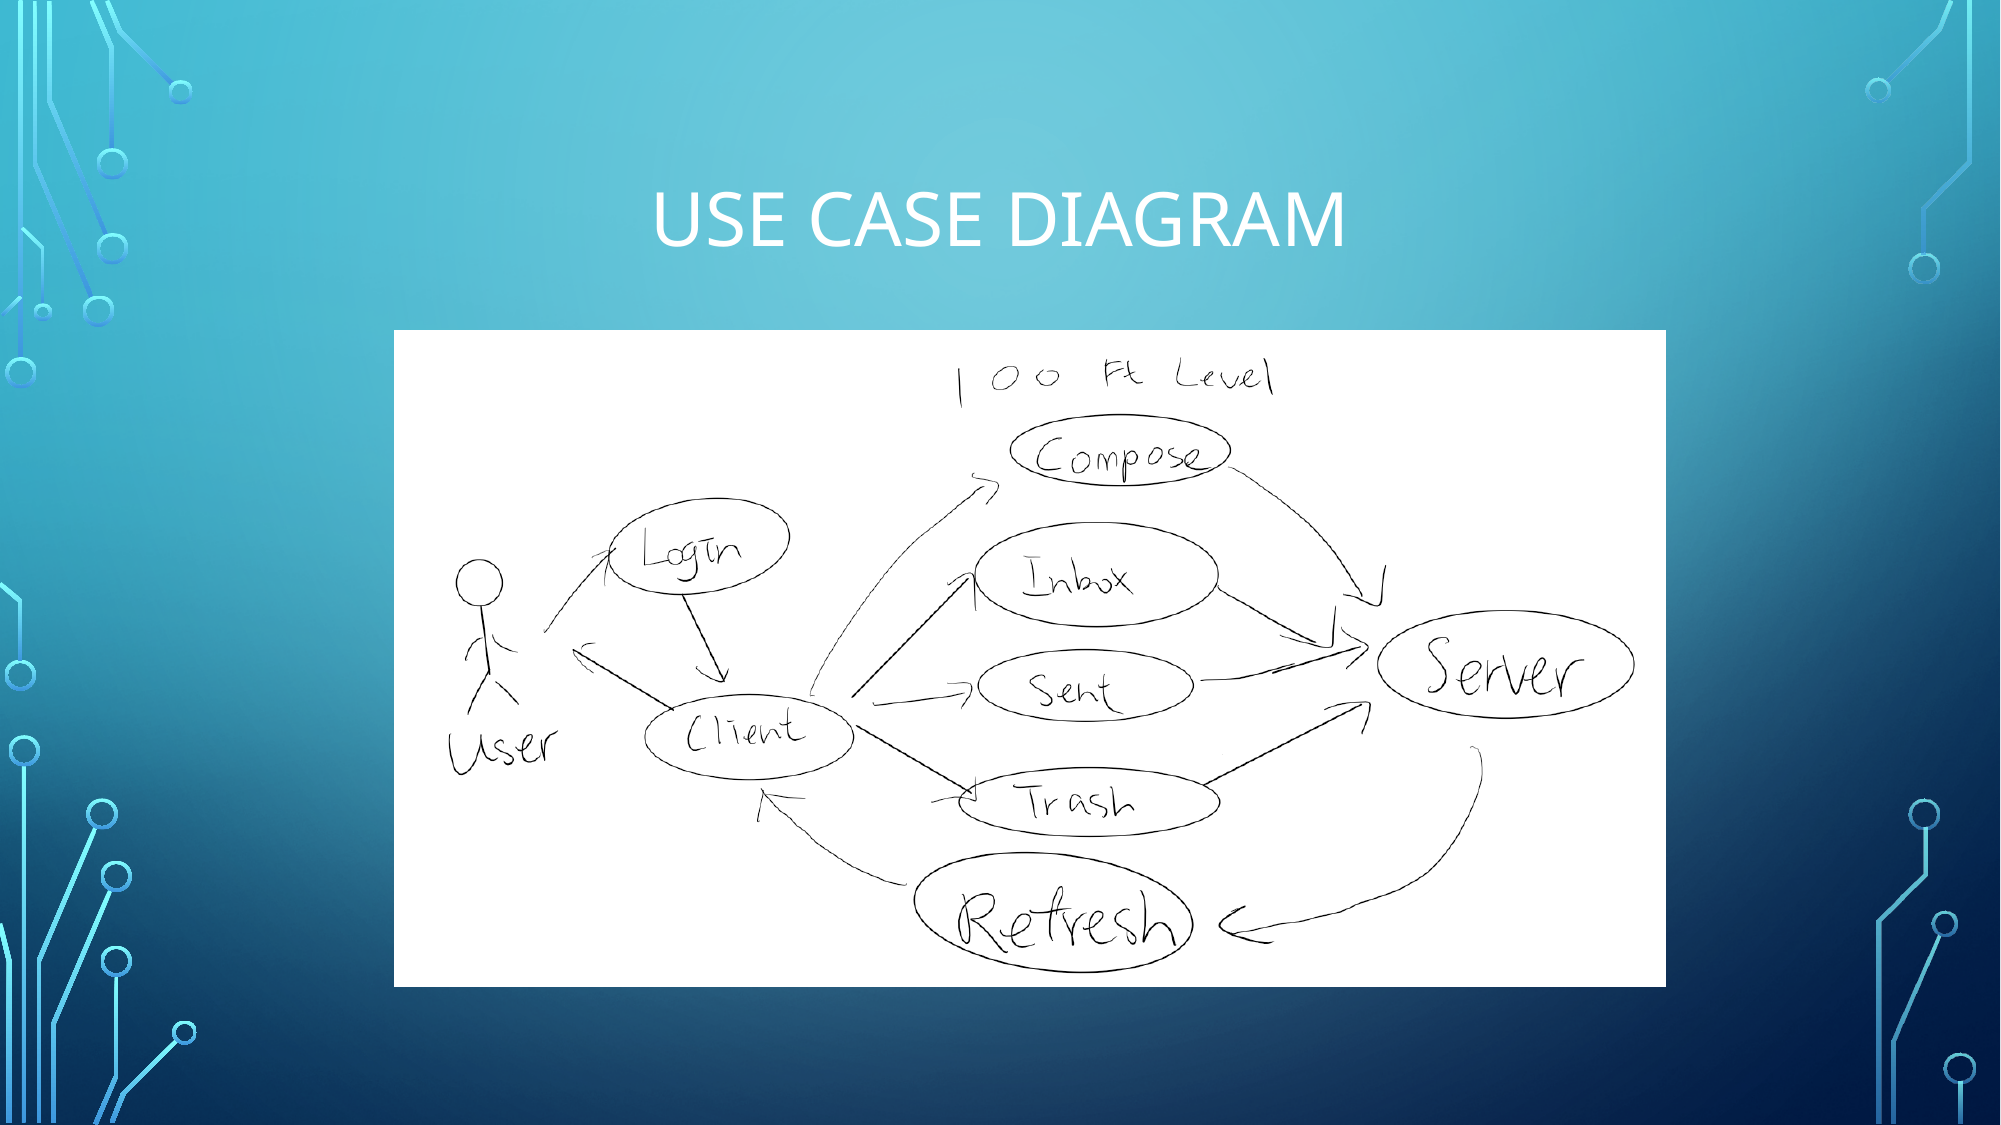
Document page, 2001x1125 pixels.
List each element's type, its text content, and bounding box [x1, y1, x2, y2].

title Use case Diagram [187, 101, 1813, 344]
picture [393, 330, 1667, 987]
